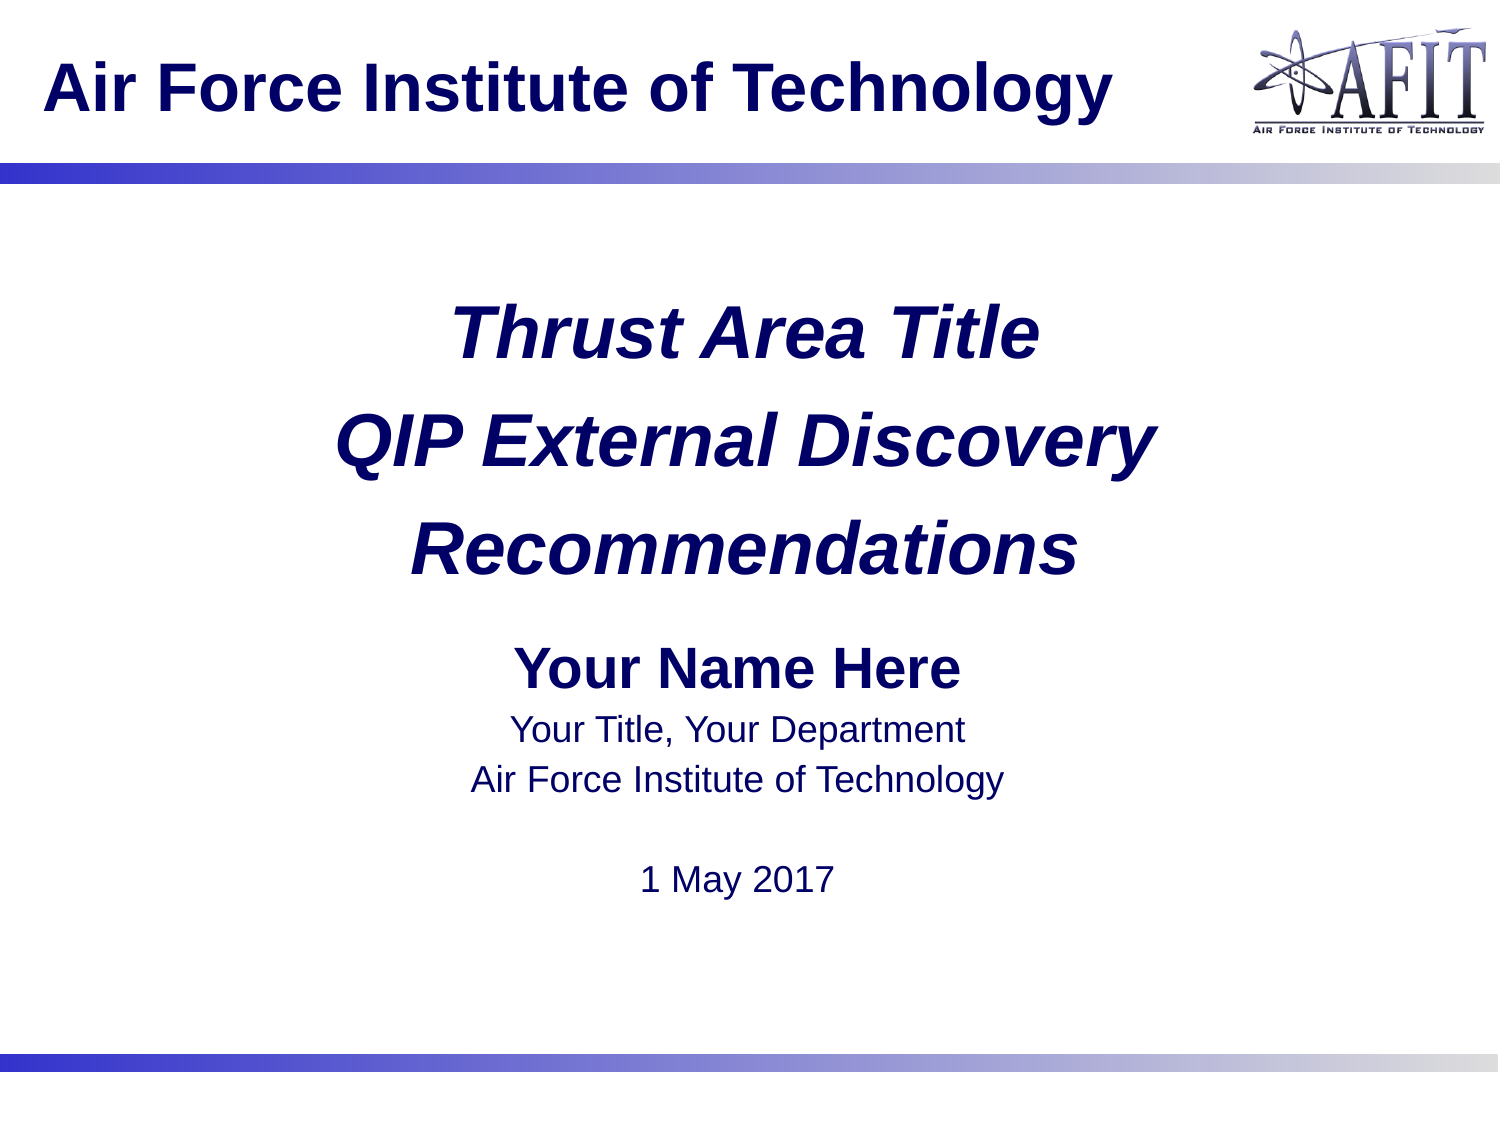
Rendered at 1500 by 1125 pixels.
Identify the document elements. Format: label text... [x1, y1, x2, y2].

text_box Your Name Here Your Title, Your Department Air Force Institute of Technology 1 May 2017 [85, 622, 1391, 973]
text_box Thrust Area Title QIP External Discovery Recommendations [31, 201, 1460, 654]
